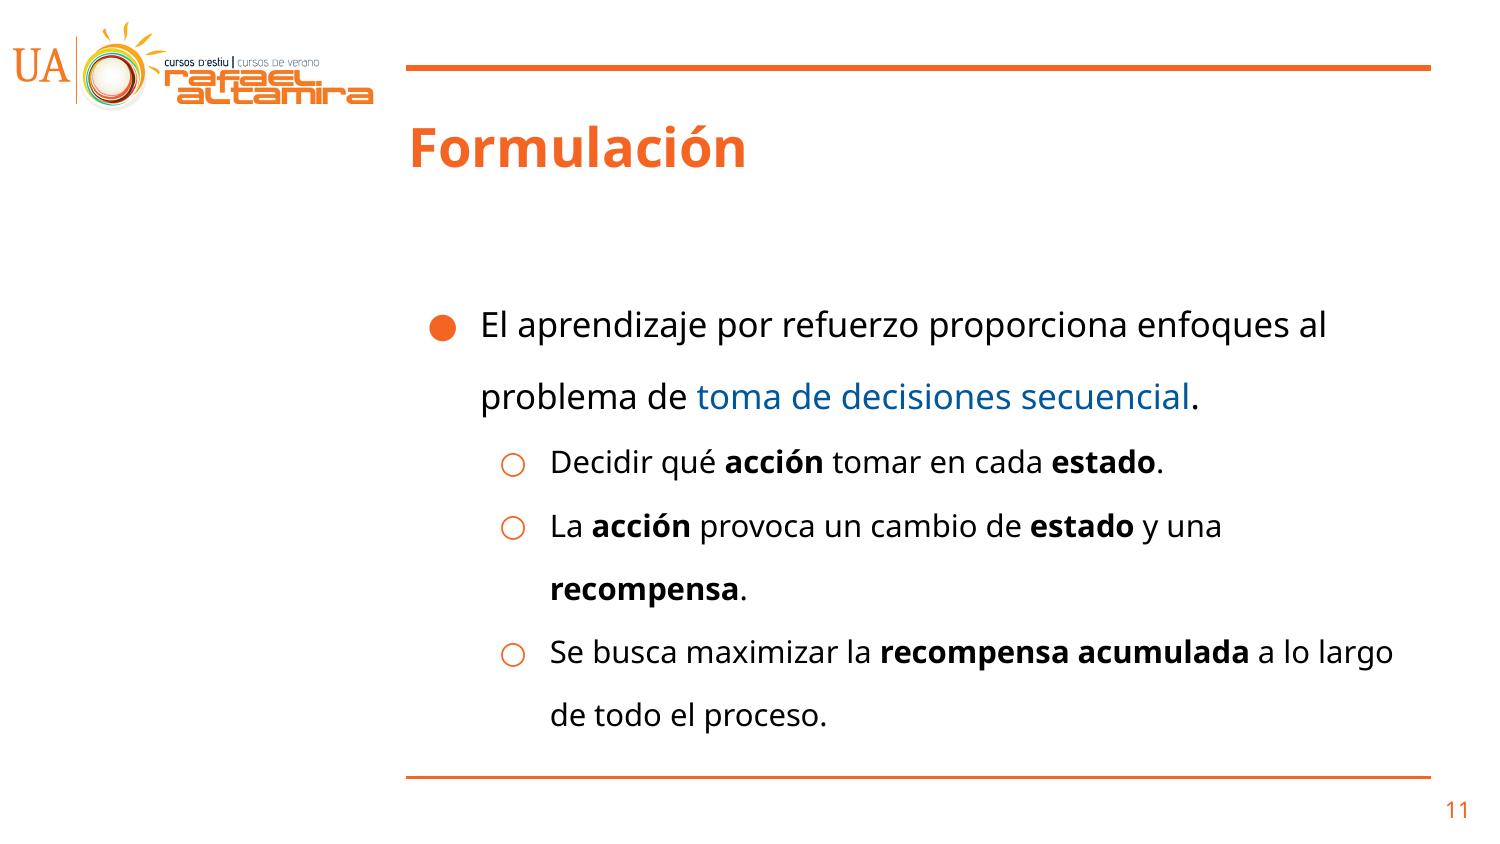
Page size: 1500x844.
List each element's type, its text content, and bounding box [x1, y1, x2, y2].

slide_number ‹#› [1396, 779, 1487, 844]
list El aprendizaje por refuerzo proporciona enfoques al problema de toma de decisiones secuencial. Decidir qué acción tomar en cada estado. La acción provoca un cambio de estado y una recompensa. Se busca maximizar la recompensa acumulada a lo largo de todo el proceso. [395, 261, 1433, 755]
picture [12, 18, 378, 114]
title Formulación [393, 94, 1431, 199]
